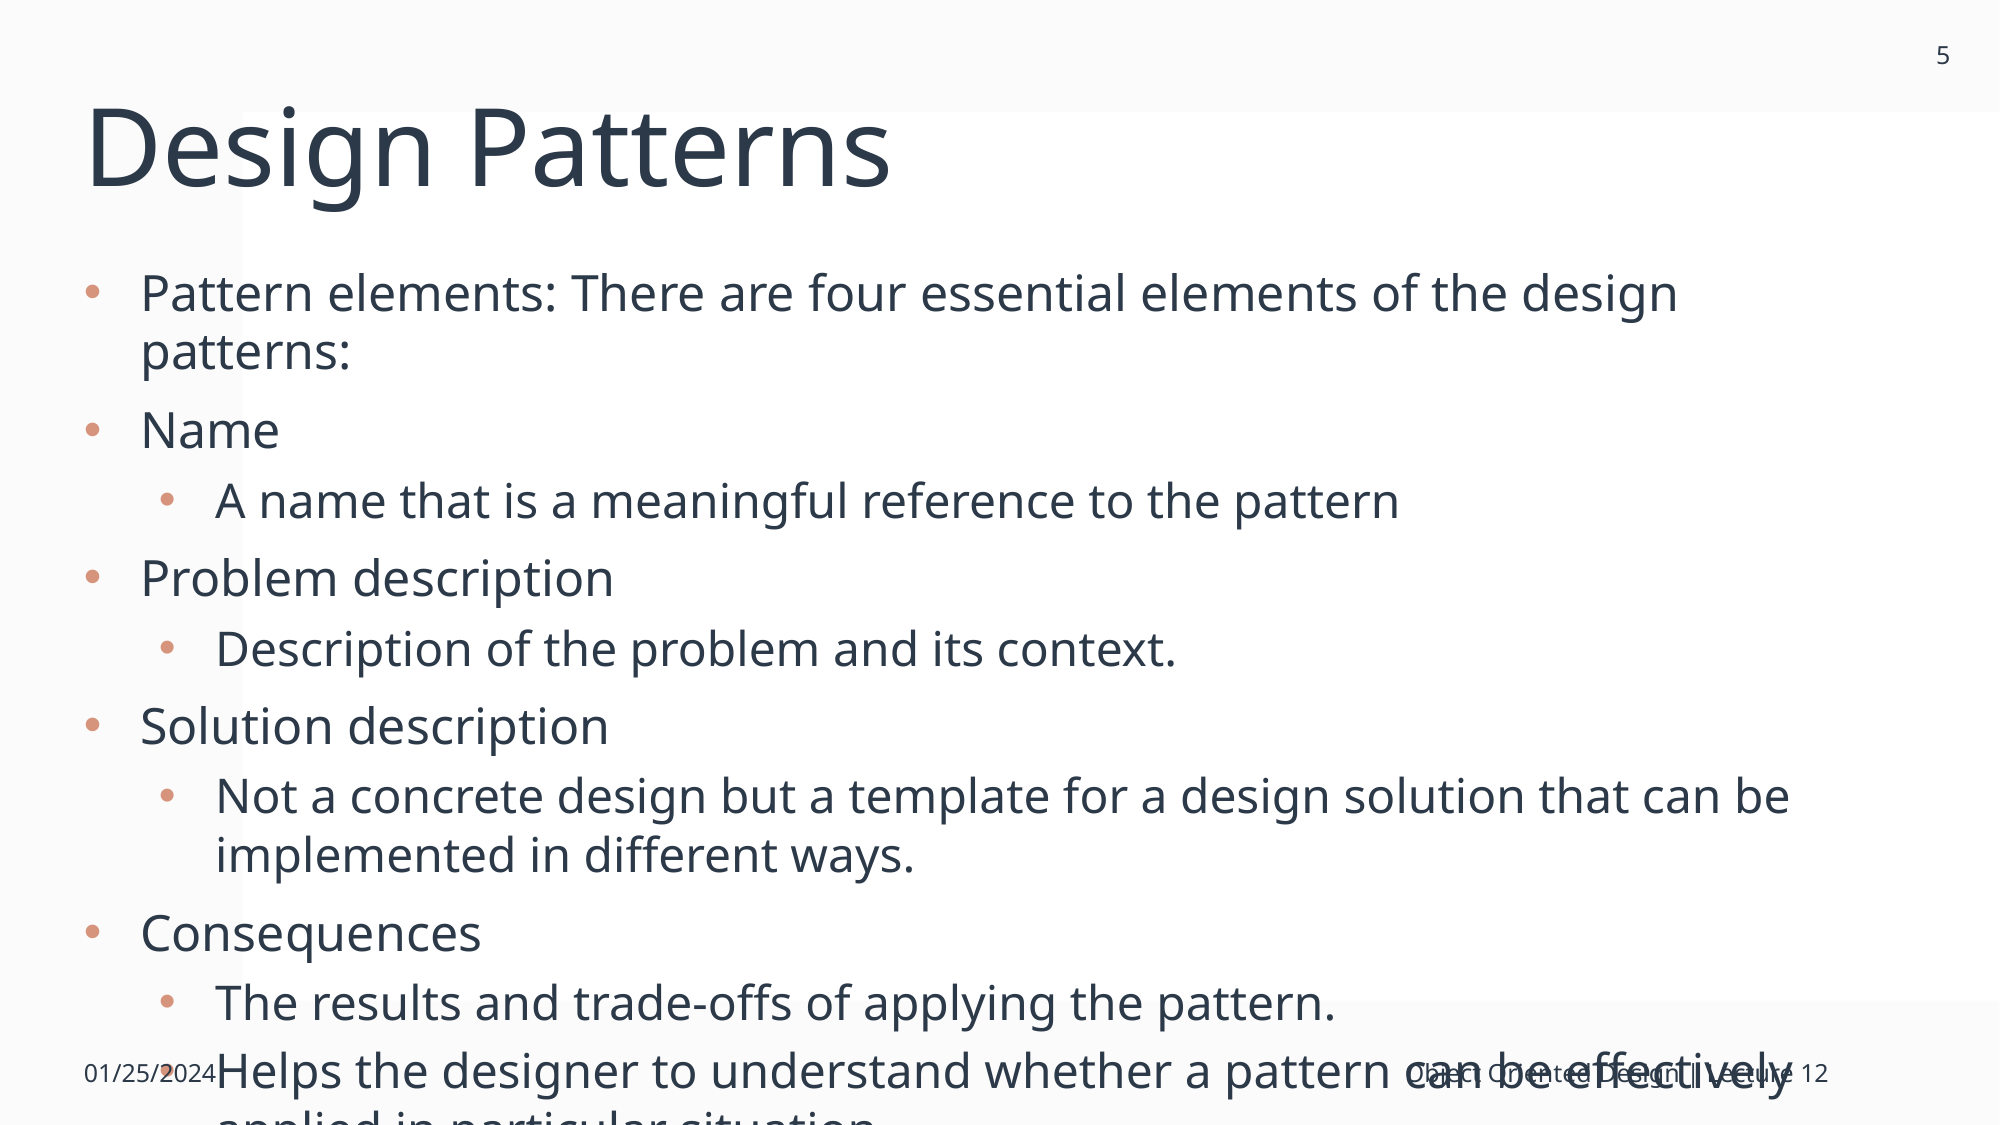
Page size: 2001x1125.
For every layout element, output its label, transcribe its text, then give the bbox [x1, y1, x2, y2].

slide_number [68, 1020, 519, 1125]
footer Object Oriented Design | Lecture 12 [618, 1020, 1845, 1125]
slide_number 5 [1886, 0, 2000, 113]
list Pattern elements: There are four essential elements of the design patterns: Name A name that is a meaningful reference to the pattern Problem description Description of the problem and its context. Solution description Not a concrete design but a template for a design solution that can be implemented in different ways. Consequences The results and trade-offs of applying the pattern. Helps the designer to understand whether a pattern can be effectively applied in particular situation. [68, 255, 1843, 990]
title Design Patterns [68, 59, 1843, 244]
